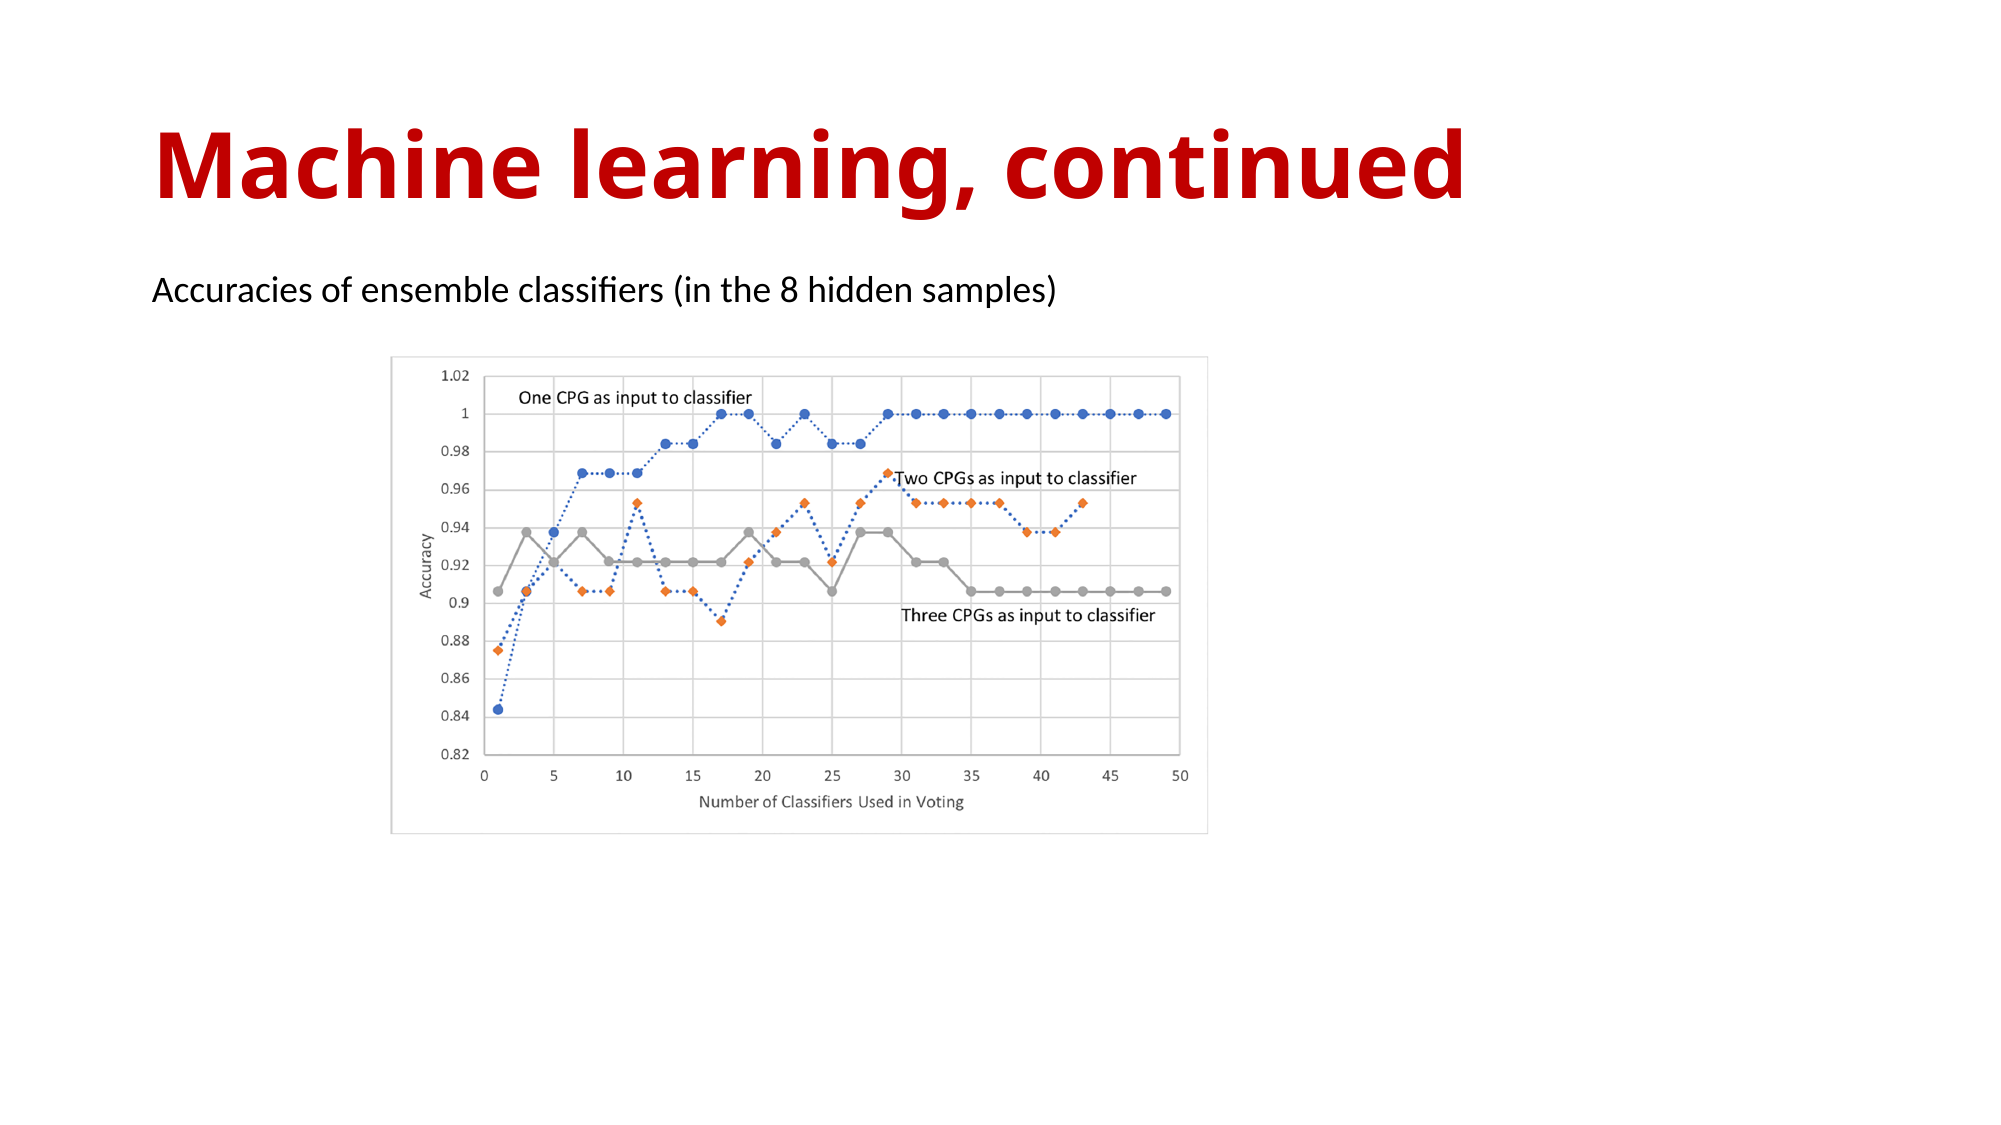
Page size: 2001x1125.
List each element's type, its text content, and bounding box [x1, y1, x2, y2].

picture [386, 352, 1212, 838]
text_box Accuracies of ensemble classifiers (in the 8 hidden samples) [136, 257, 1257, 318]
title Machine learning, continued [137, 59, 1863, 278]
